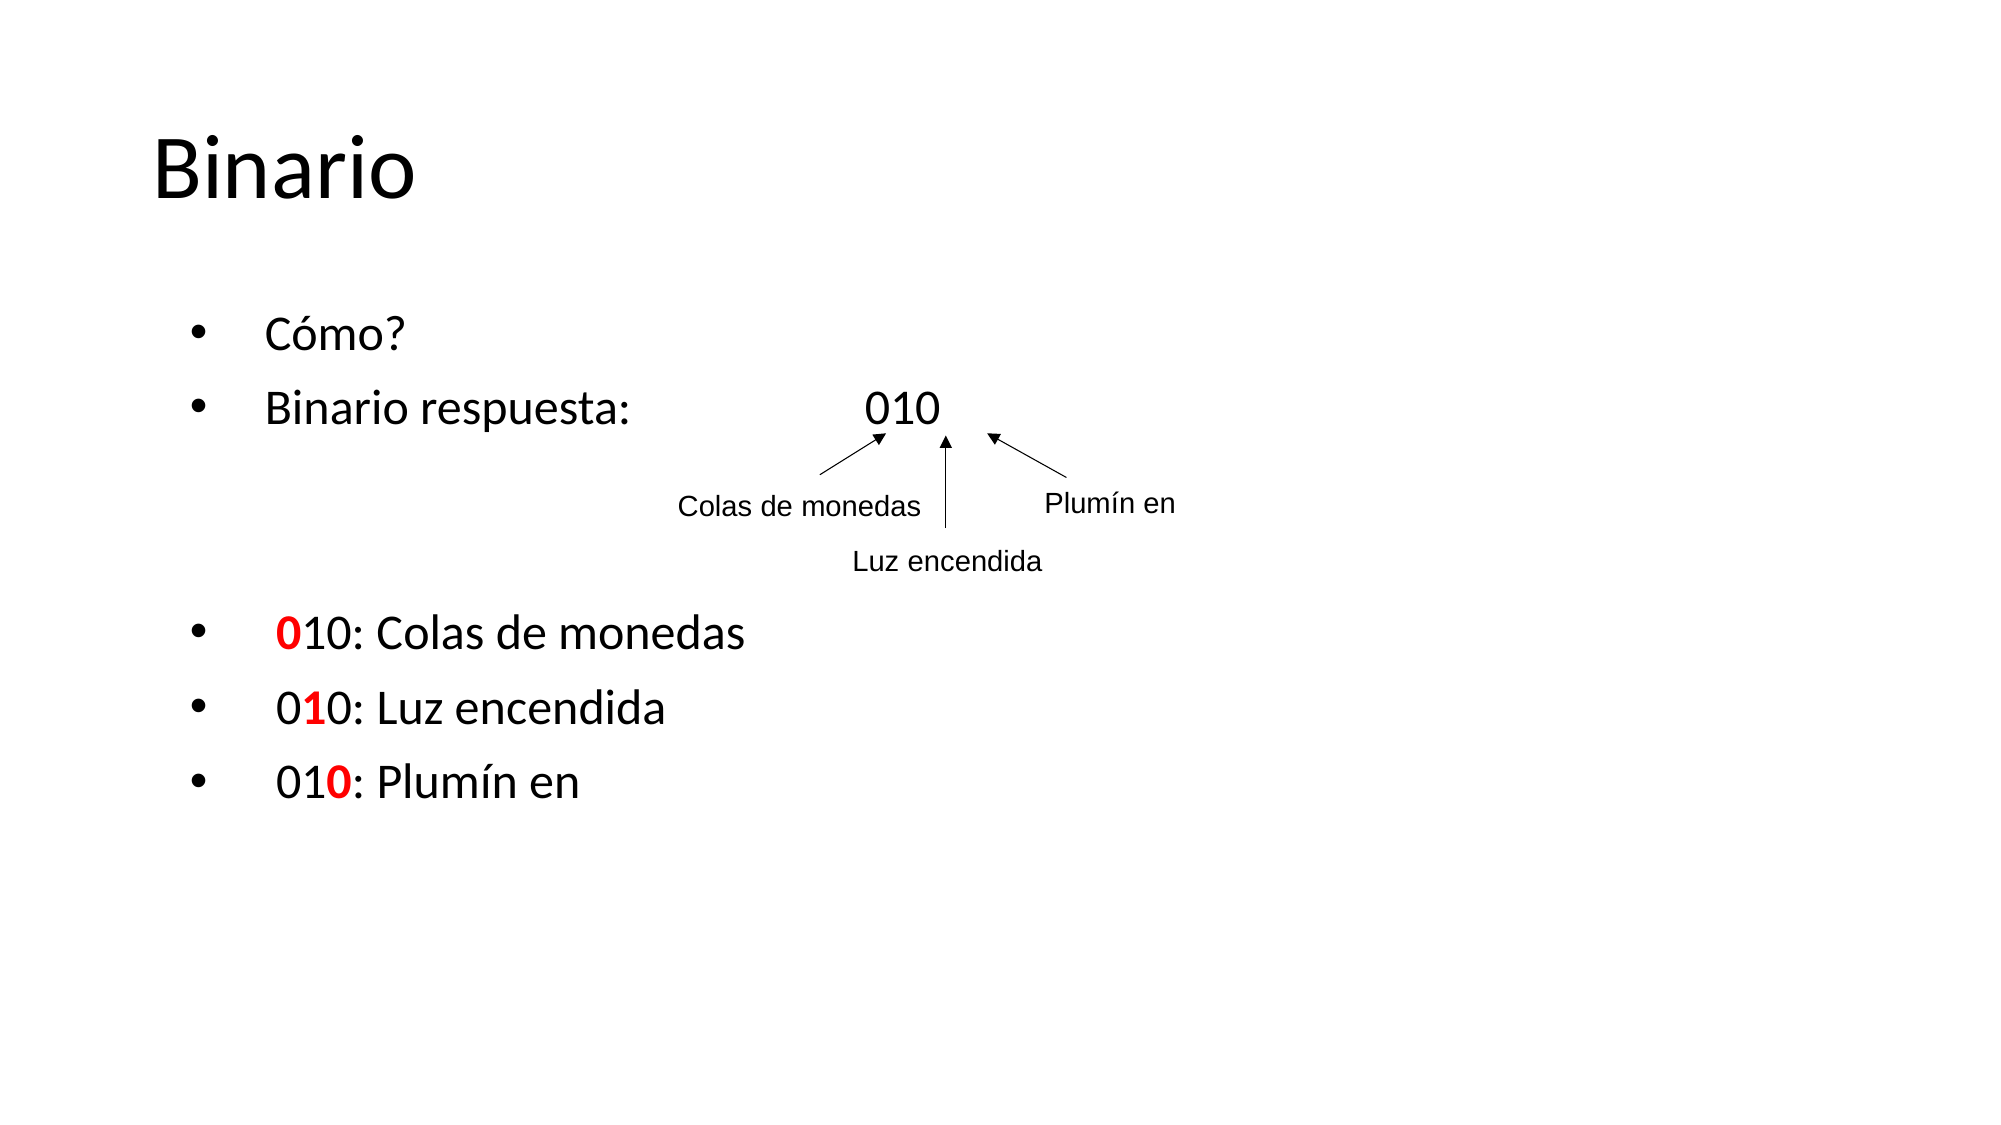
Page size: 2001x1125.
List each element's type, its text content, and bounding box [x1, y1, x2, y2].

text_box Colas de monedas [662, 479, 957, 530]
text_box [987, 433, 1067, 478]
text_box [819, 433, 887, 475]
text_box Luz encendida [837, 535, 1075, 585]
text_box Plumín en [1029, 477, 1209, 528]
title Binario [137, 59, 1863, 278]
list Cómo? Binario respuesta: 010 010: Colas de monedas 010: Luz encendida 010: Plumín en [137, 299, 1863, 1014]
